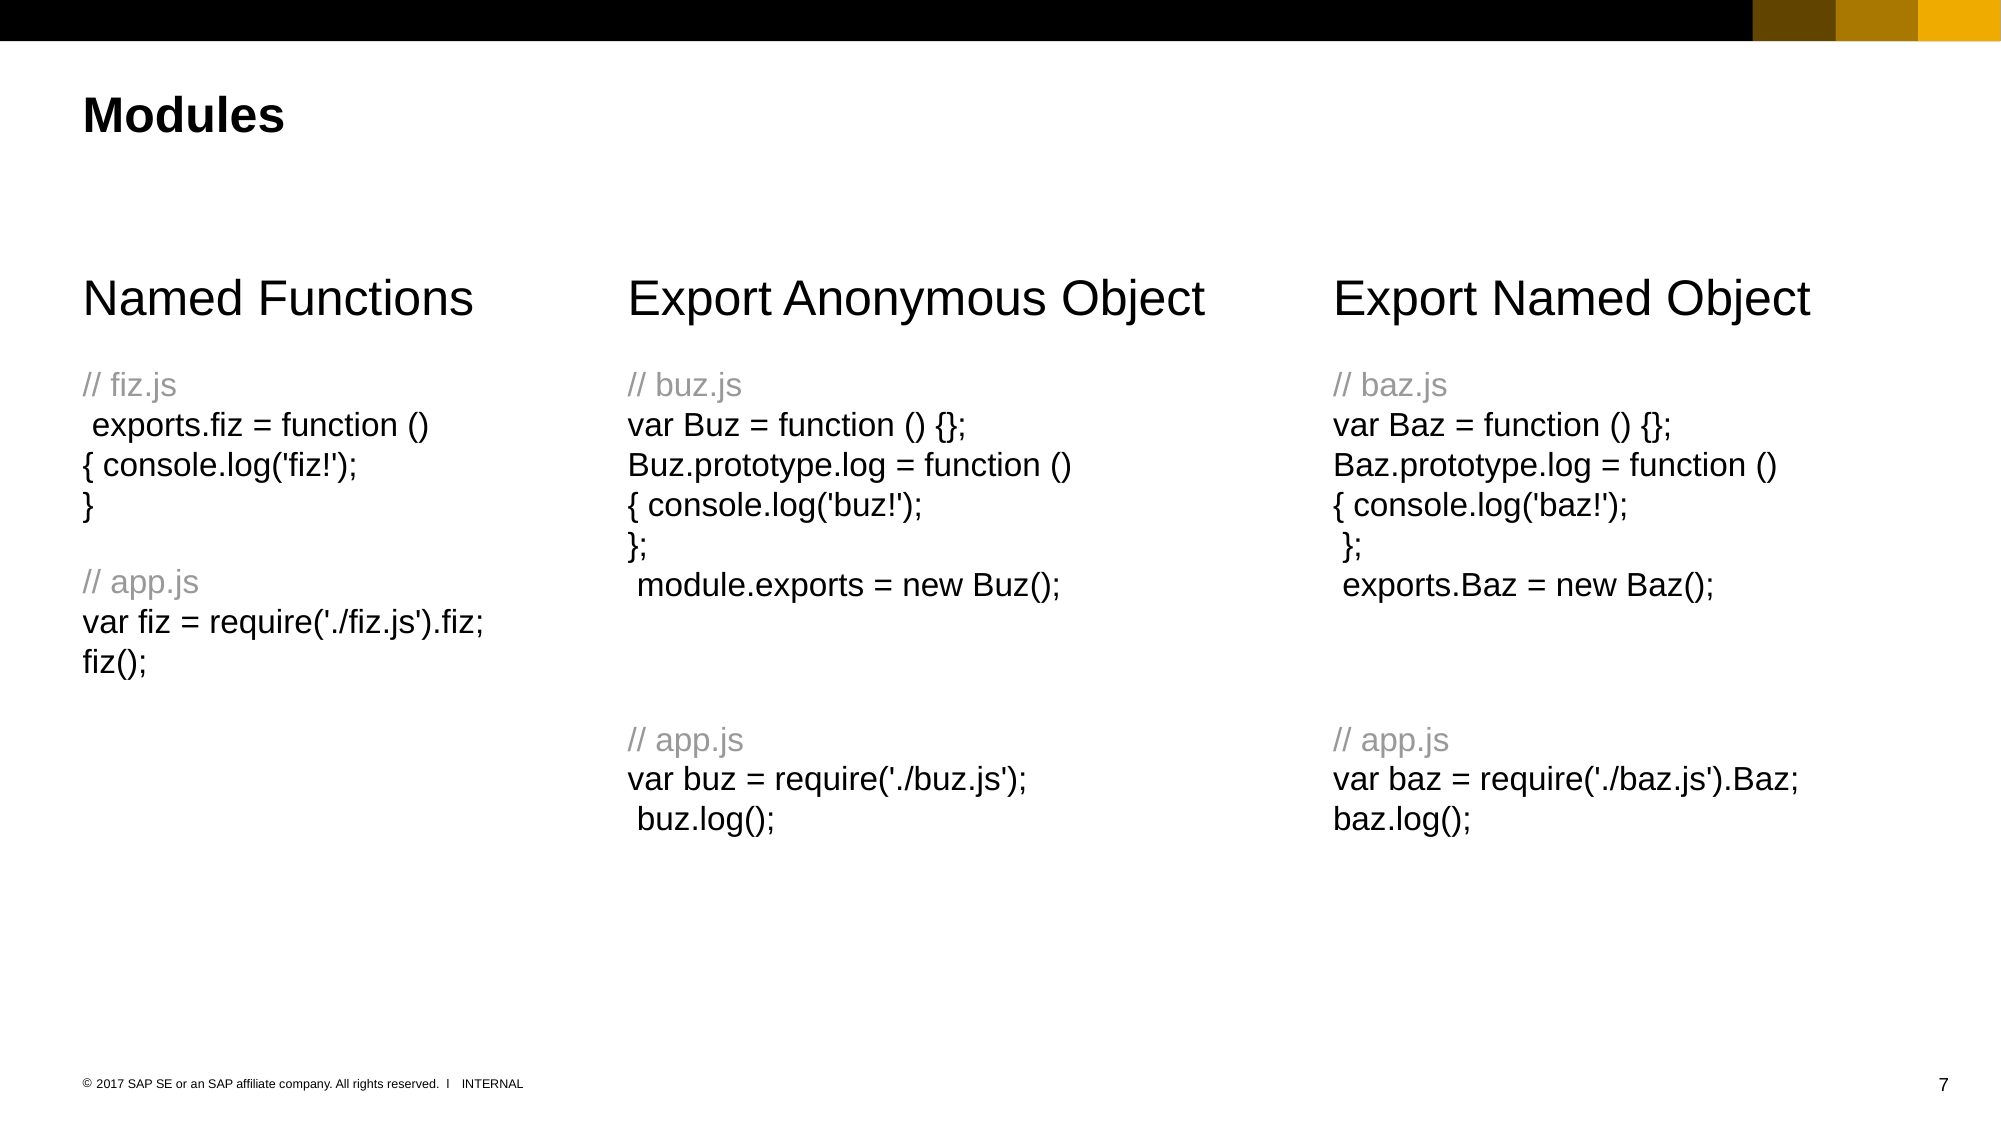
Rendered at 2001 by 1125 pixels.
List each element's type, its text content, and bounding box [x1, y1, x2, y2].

list Export Named Object // baz.js var Baz = function () {}; Baz.prototype.log = function () { console.log('baz!'); }; exports.Baz = new Baz(); // app.js var baz = require('./baz.js').Baz; baz.log(); [1333, 265, 1918, 960]
list Export Anonymous Object // buz.js var Buz = function () {}; Buz.prototype.log = function () { console.log('buz!'); }; module.exports = new Buz(); // app.js var buz = require('./buz.js'); buz.log(); [668, 265, 1213, 960]
list Named Functions // fiz.js exports.fiz = function () { console.log('fiz!'); } // app.js var fiz = require('./fiz.js').fiz; fiz(); [82, 265, 668, 960]
title Modules [82, 82, 1918, 144]
